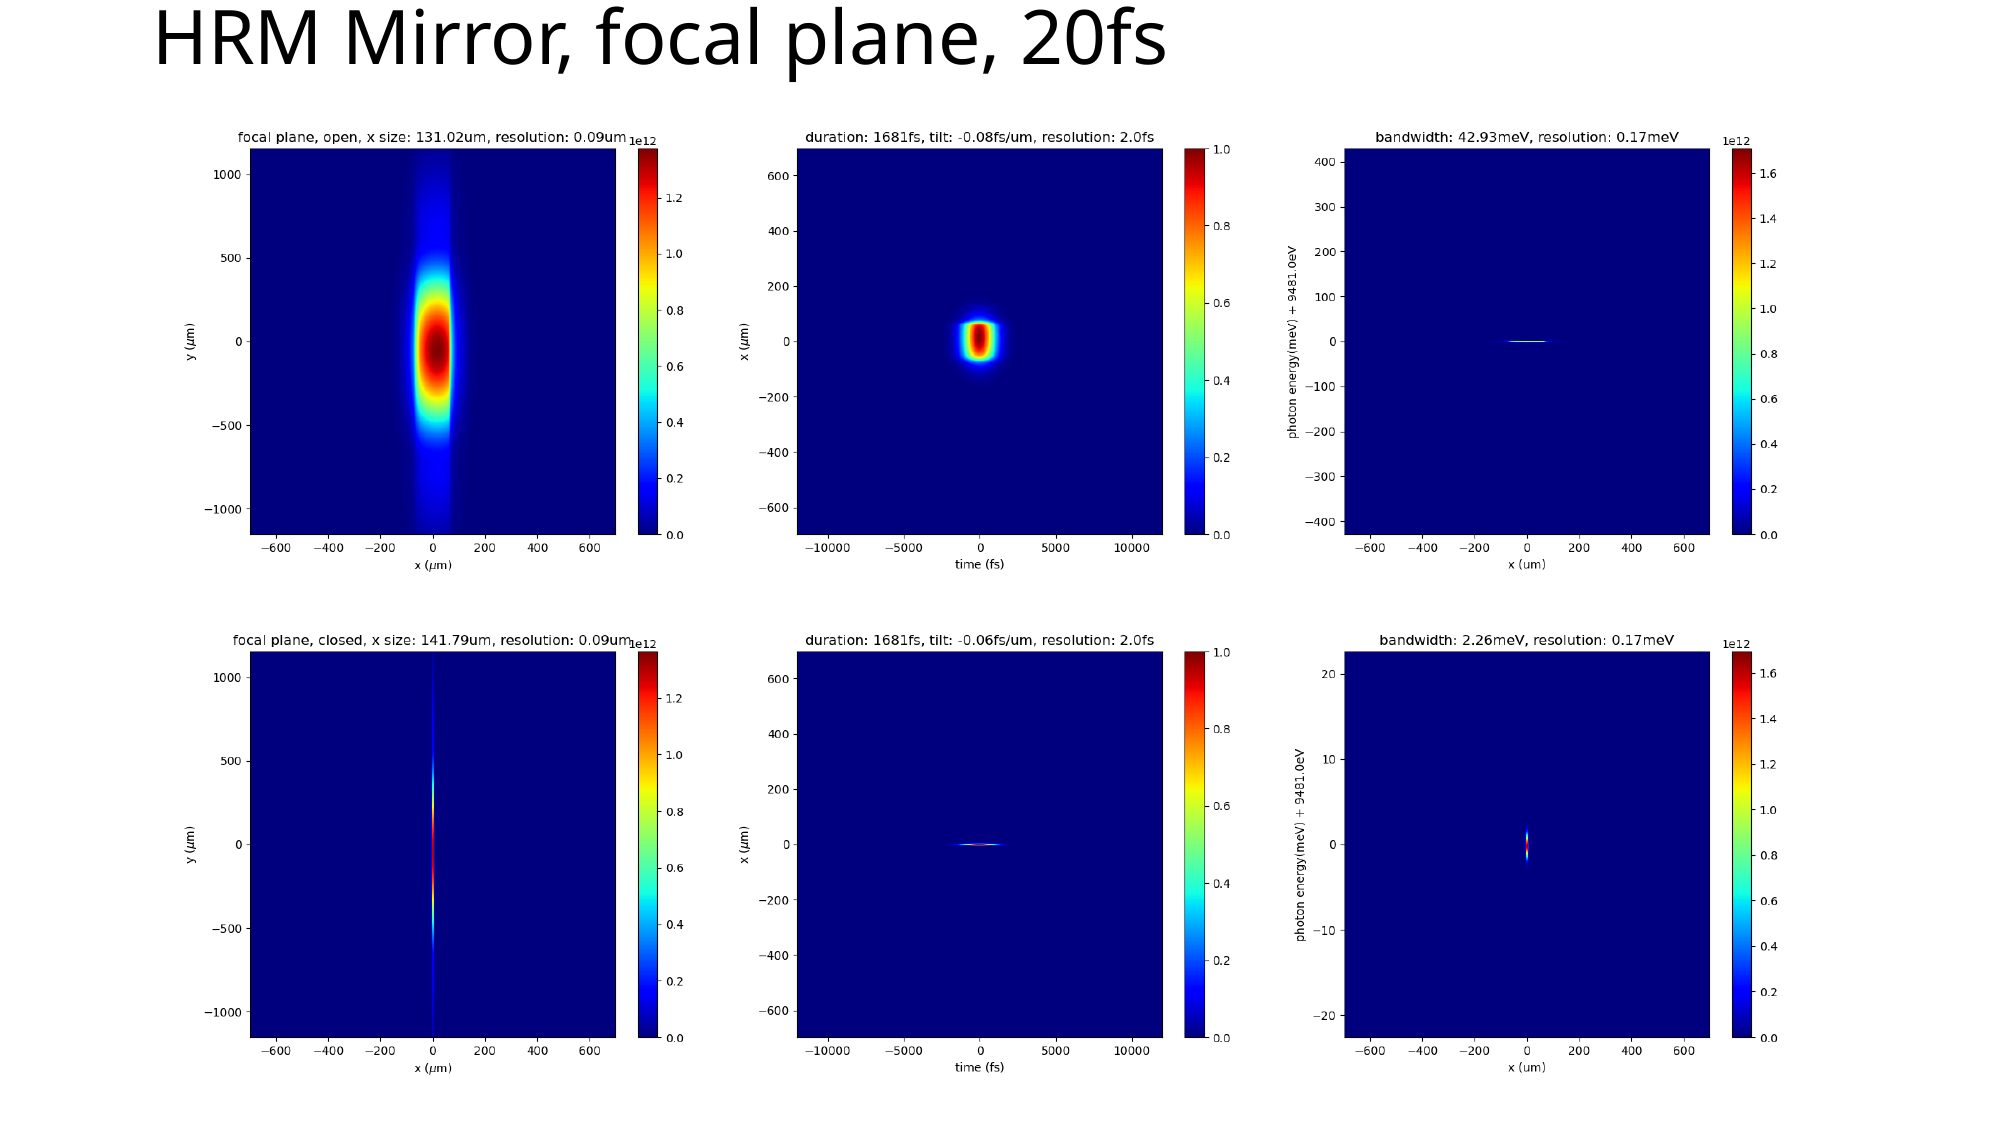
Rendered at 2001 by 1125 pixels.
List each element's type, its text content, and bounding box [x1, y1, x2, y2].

picture [0, 591, 2000, 1092]
title HRM Mirror, focal plane, 20fs [137, 0, 1863, 88]
picture [0, 88, 2000, 589]
